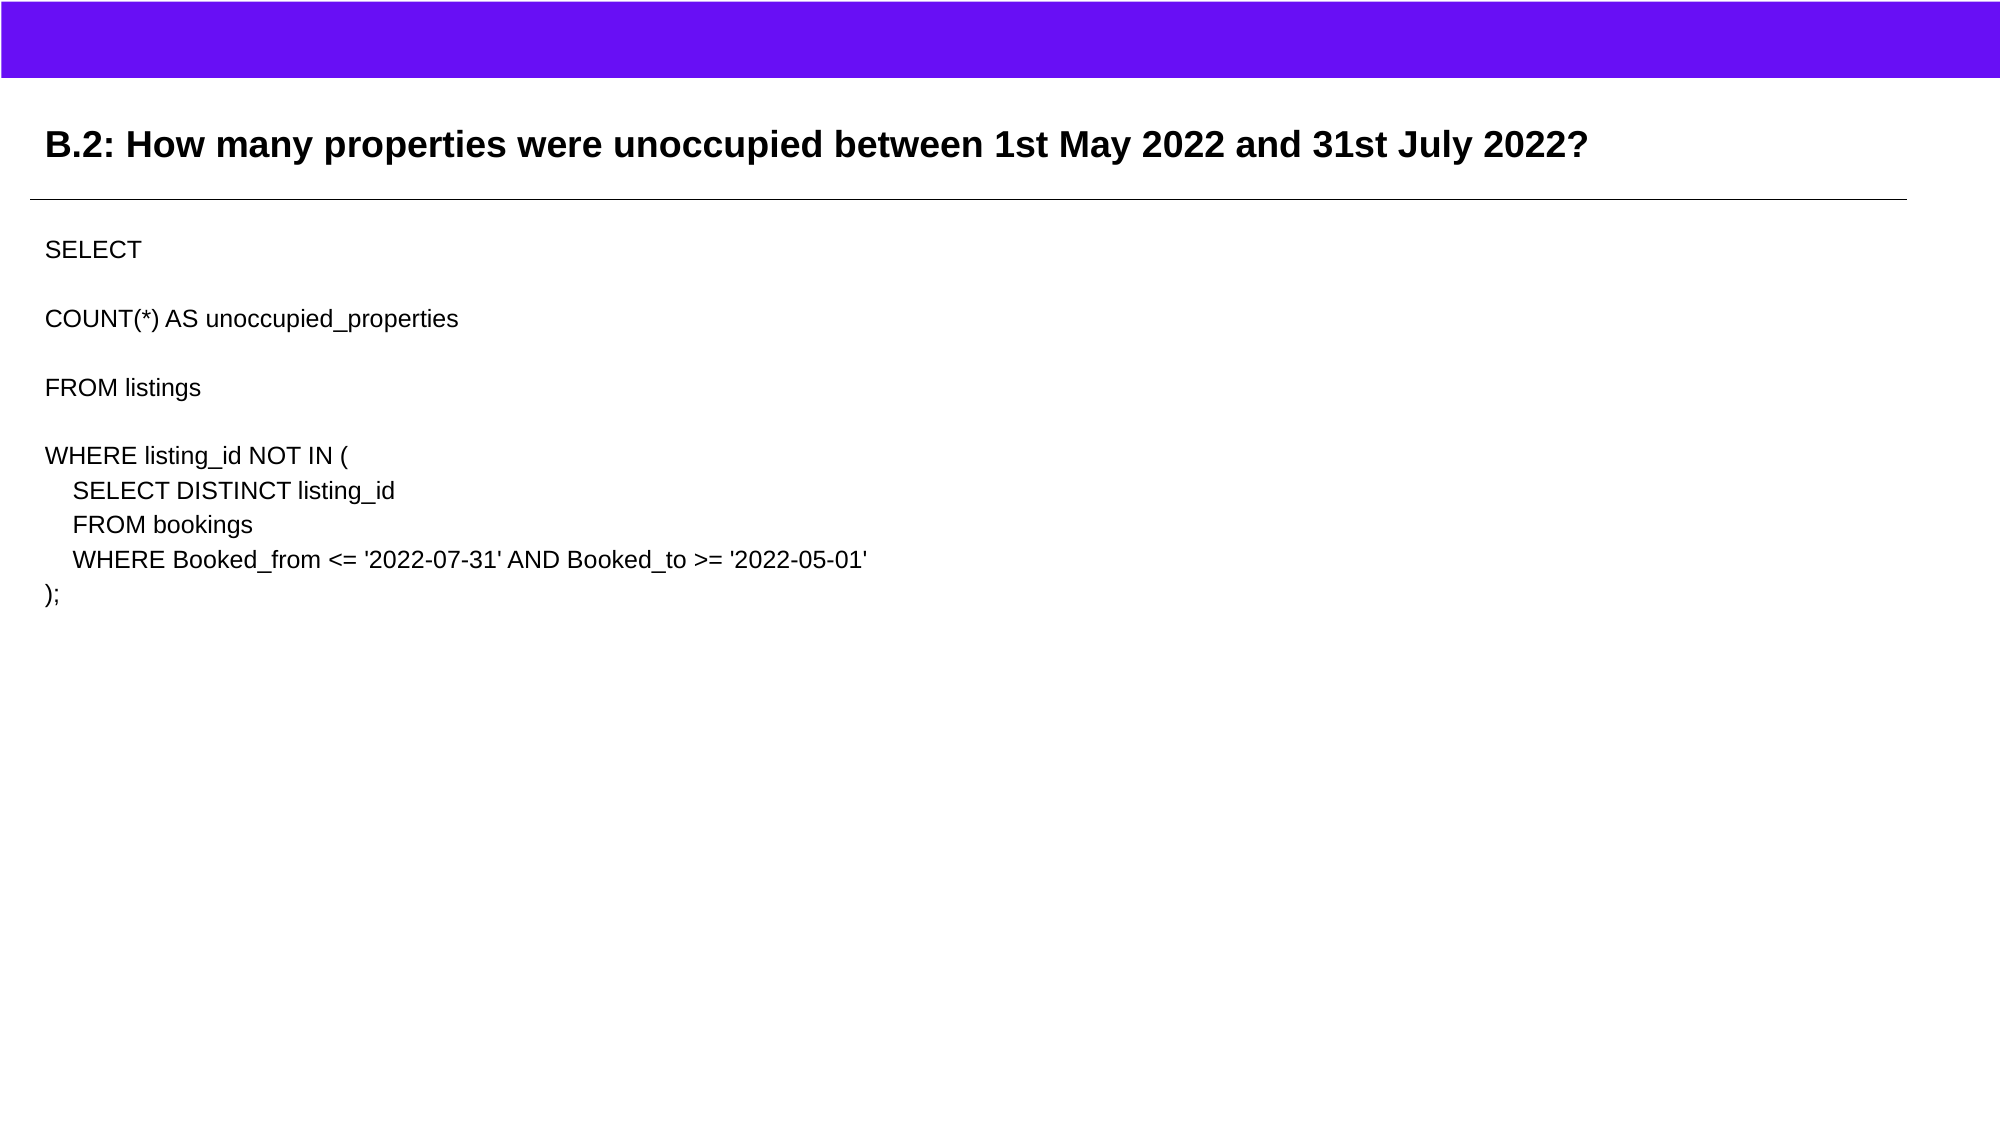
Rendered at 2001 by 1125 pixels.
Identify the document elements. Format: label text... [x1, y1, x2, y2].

text_box B.2: How many properties were unoccupied between 1st May 2022 and 31st July 2022? [29, 112, 1967, 172]
text_box SELECT COUNT(*) AS unoccupied_properties FROM listings WHERE listing_id NOT IN ( SELECT DISTINCT listing_id FROM bookings WHERE Booked_from <= '2022-07-31' AND Booked_to >= '2022-05-01' ); [29, 221, 1967, 646]
